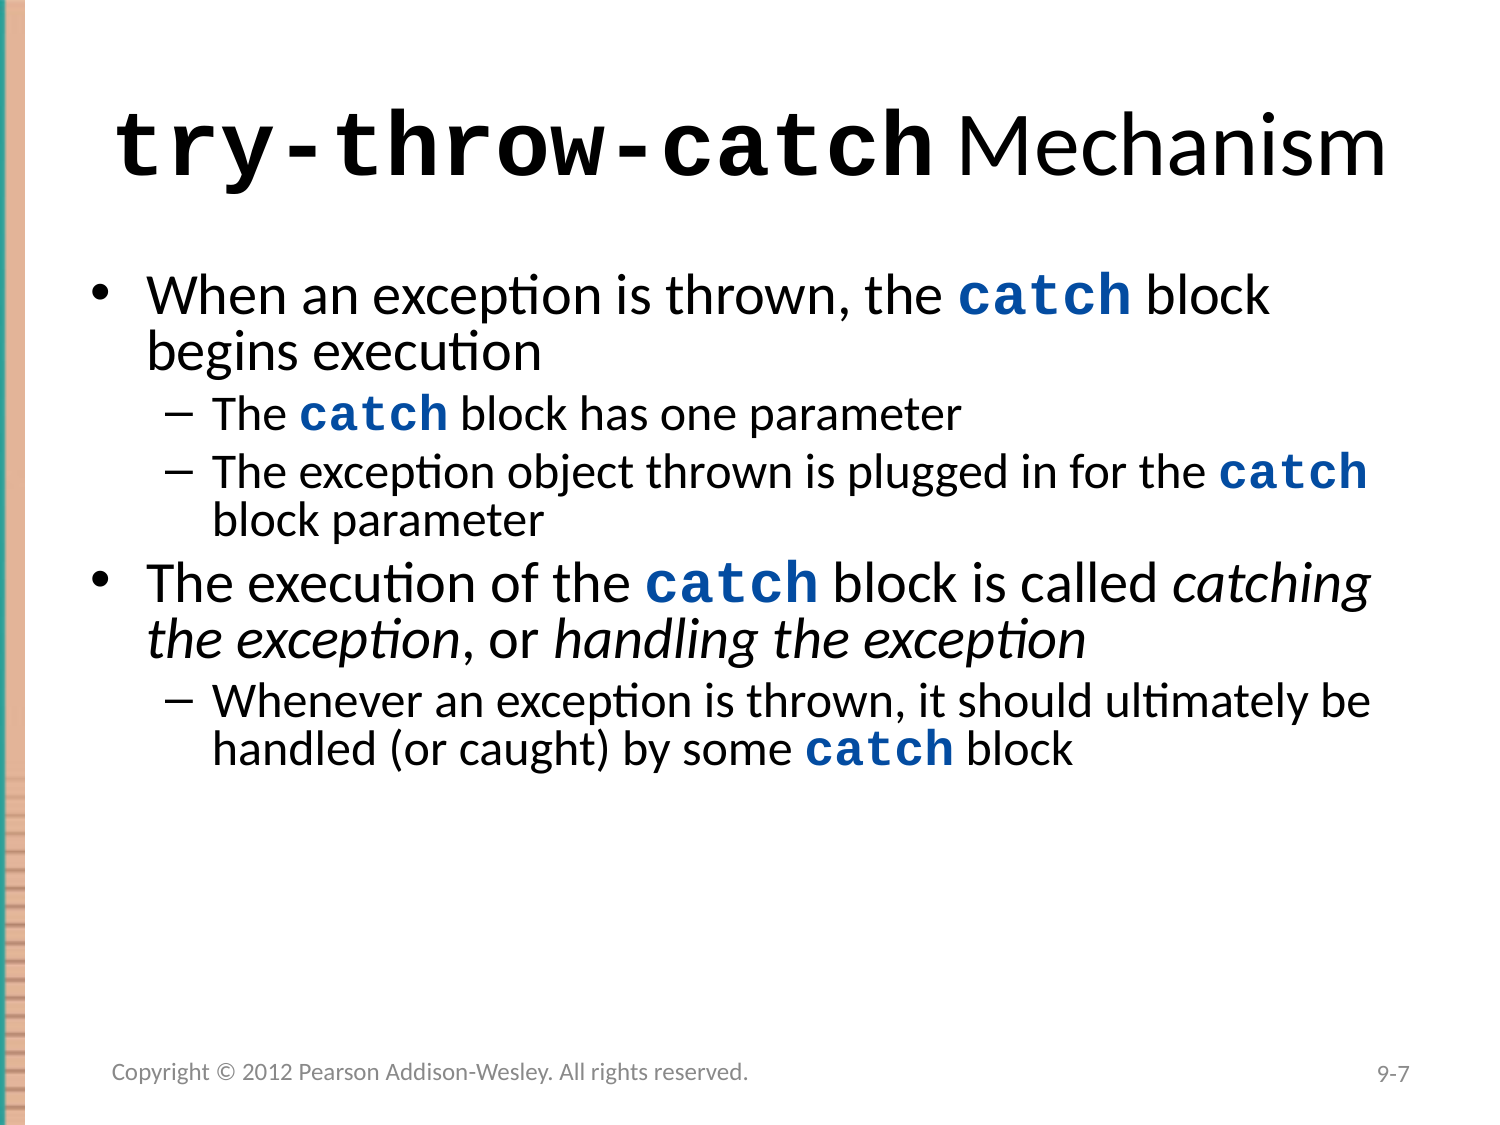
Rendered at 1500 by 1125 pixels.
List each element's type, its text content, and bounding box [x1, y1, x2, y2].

slide_number 9-7 [1074, 1042, 1425, 1103]
picture [0, 0, 25, 1125]
title try-throw-catch Mechanism [74, 44, 1426, 233]
footer Copyright © 2012 Pearson Addison-Wesley. All rights reserved. [75, 1040, 788, 1100]
list When an exception is thrown, the catch block begins execution The catch block has one parameter The exception object thrown is plugged in for the catch block parameter The execution of the catch block is called catching the exception, or handling the exception Whenever an exception is thrown, it should ultimately be handled (or caught) by some catch block [74, 262, 1426, 1006]
